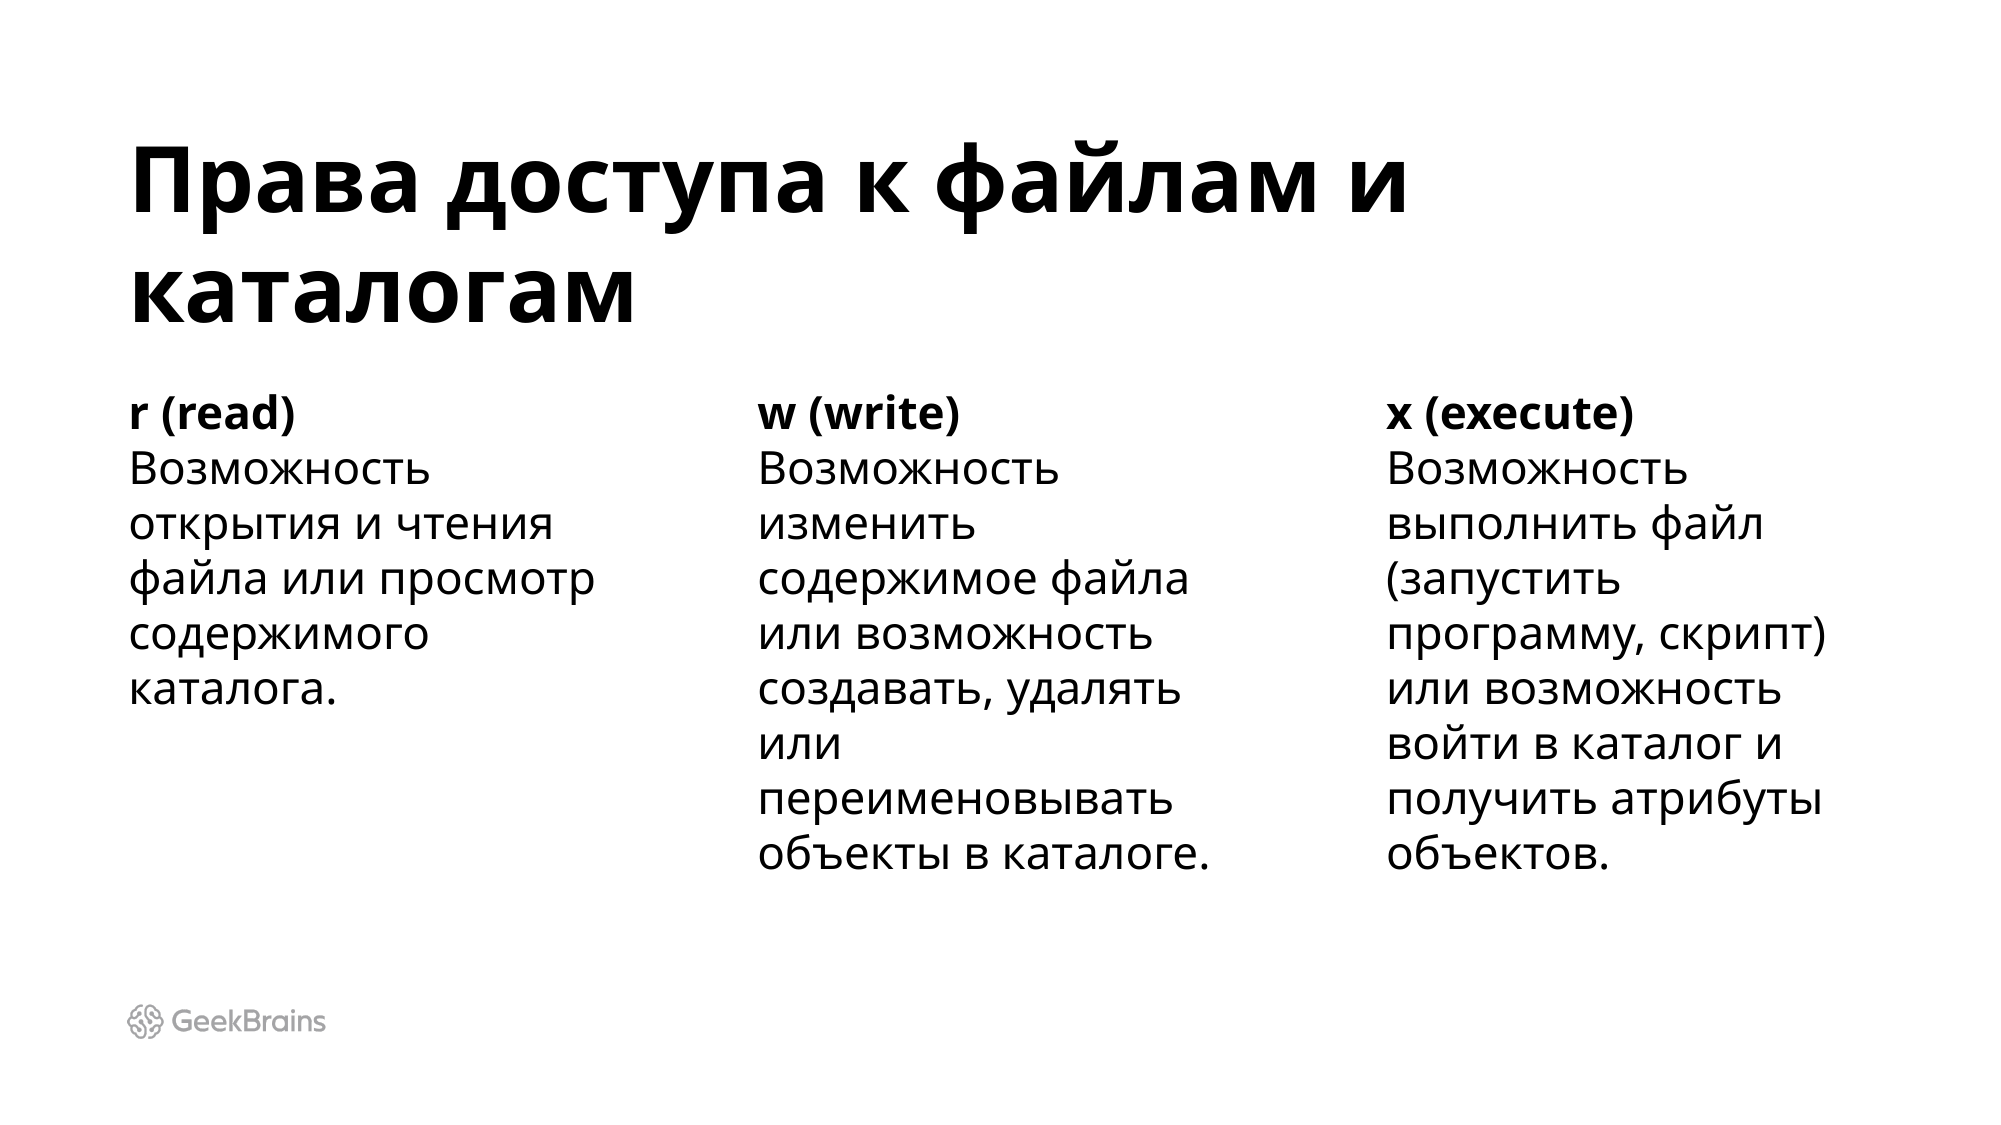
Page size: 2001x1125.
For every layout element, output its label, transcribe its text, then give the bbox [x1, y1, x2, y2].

subtitle w (write) Возможность изменить содержимое файла или возможность создавать, удалять или переименовывать объекты в каталоге. [742, 368, 1258, 1002]
title Права доступа к файлам и каталогам [113, 113, 1887, 271]
subtitle r (read) Возможность открытия и чтения файла или просмотр содержимого каталога. [113, 368, 629, 1002]
subtitle x (execute) Возможность выполнить файл (запустить программу, скрипт) или возможность войти в каталог и получить атрибуты объектов. [1371, 368, 1887, 1002]
